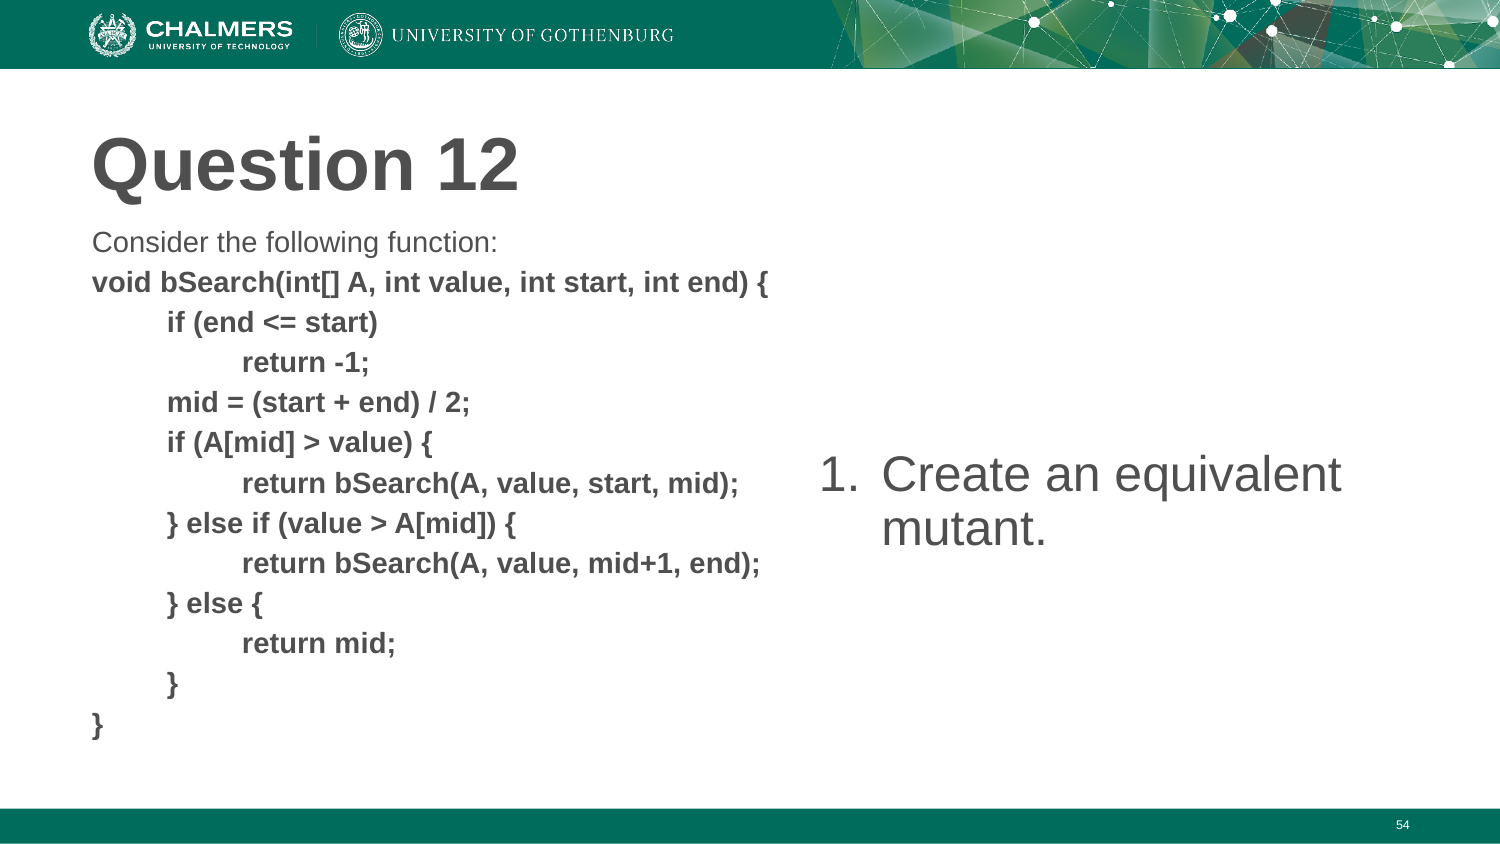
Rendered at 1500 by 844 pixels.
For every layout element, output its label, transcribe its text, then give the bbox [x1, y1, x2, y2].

title Question 12 [76, 100, 1425, 211]
list Create an equivalent mutant. [791, 196, 1425, 808]
list Consider the following function: void bSearch(int[] A, int value, int start, int end) { if (end <= start) return -1; mid = (start + end) / 2; if (A[mid] > value) { return bSearch(A, value, start, mid); } else if (value > A[mid]) { return bSearch(A, value, mid+1, end); } else { return mid; } } [76, 210, 785, 782]
picture [64, 0, 696, 85]
picture [759, 0, 1500, 68]
slide_number ‹#› [1074, 809, 1425, 844]
